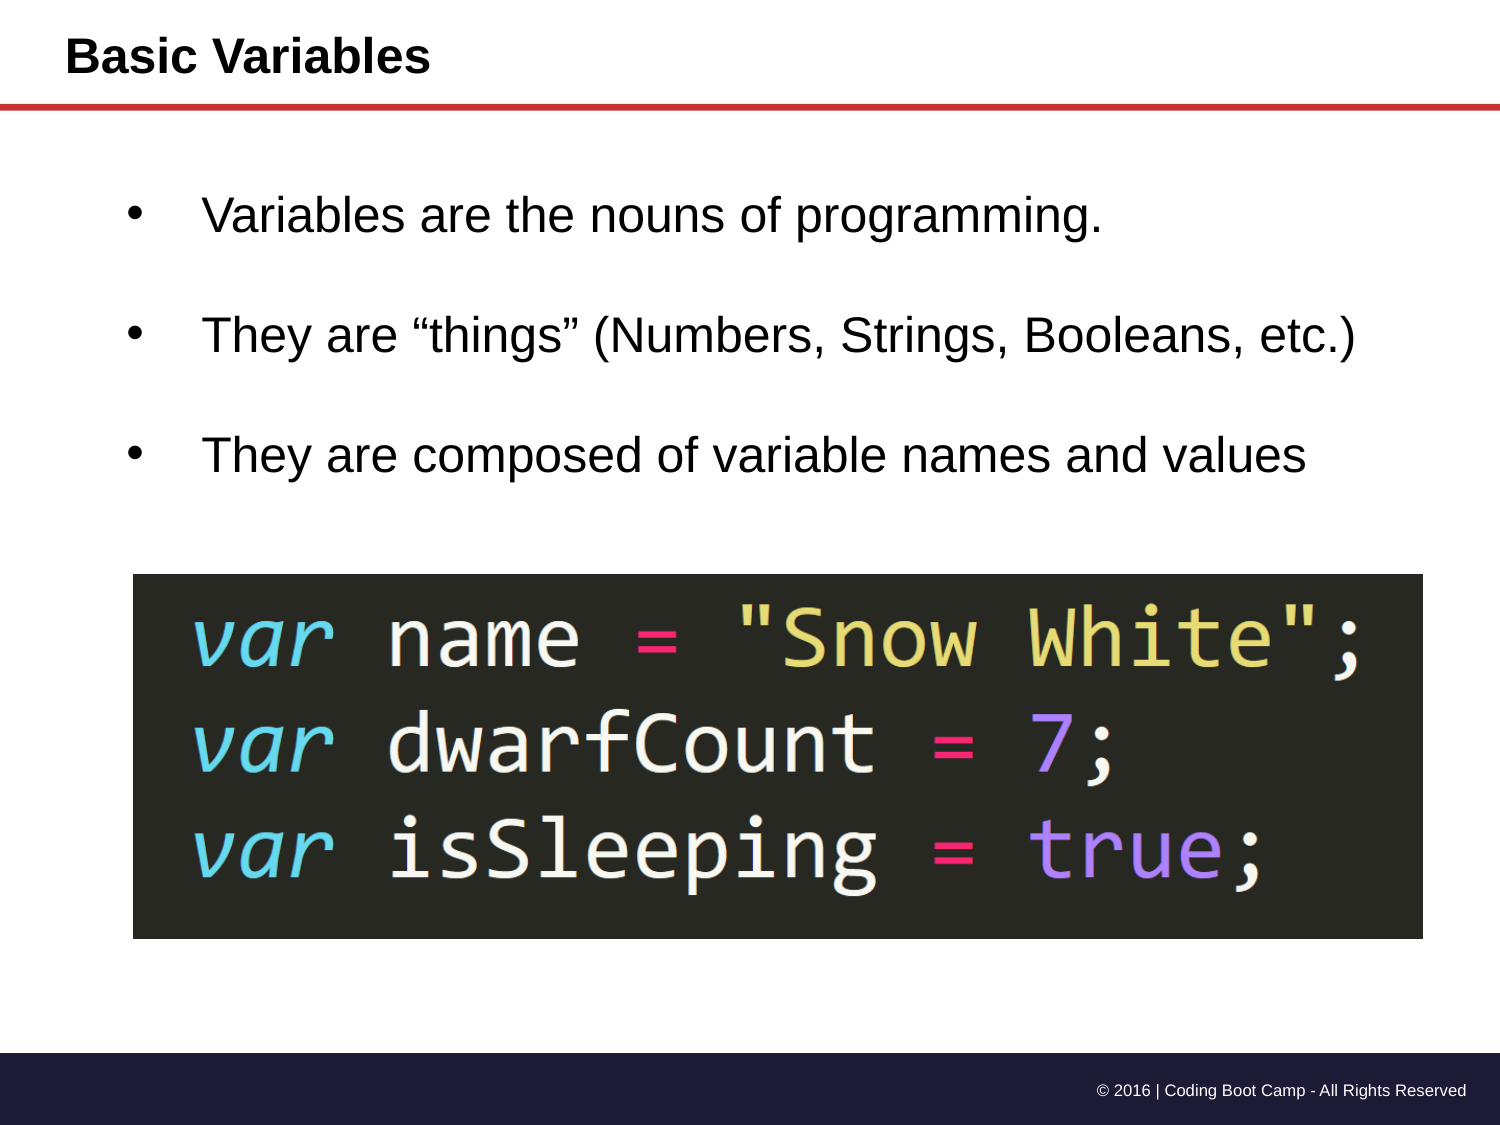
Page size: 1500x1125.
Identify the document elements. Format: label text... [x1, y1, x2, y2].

picture [132, 574, 1423, 939]
text_box Variables are the nouns of programming. They are “things” (Numbers, Strings, Booleans, etc.) They are composed of variable names and values [74, 174, 1483, 975]
text_box Basic Variables [50, 0, 948, 108]
